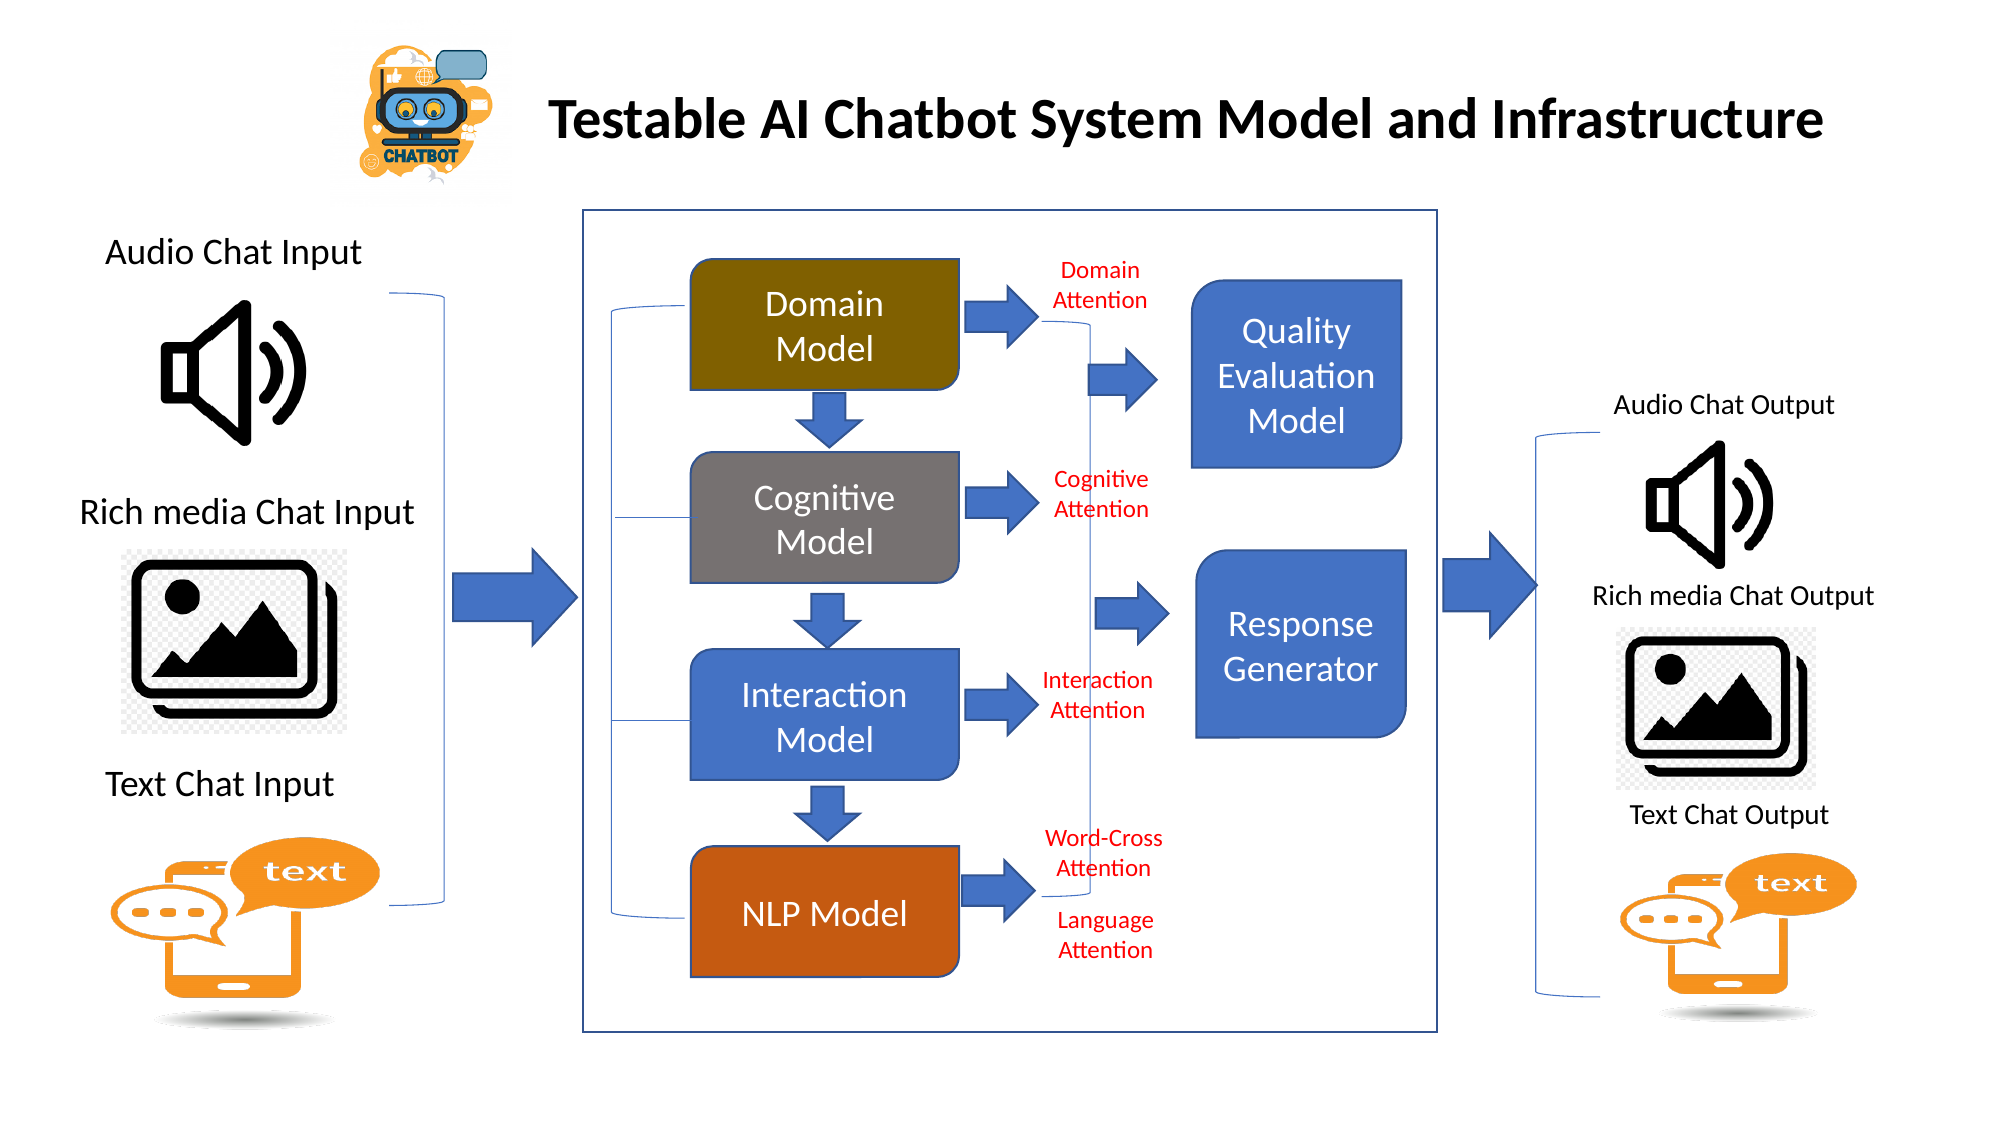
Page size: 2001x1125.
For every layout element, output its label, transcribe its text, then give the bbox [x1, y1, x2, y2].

picture [330, 20, 512, 207]
text_box Testable AI Chatbot System Model and Infrastructure [533, 45, 1871, 158]
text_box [62, 209, 1899, 1040]
